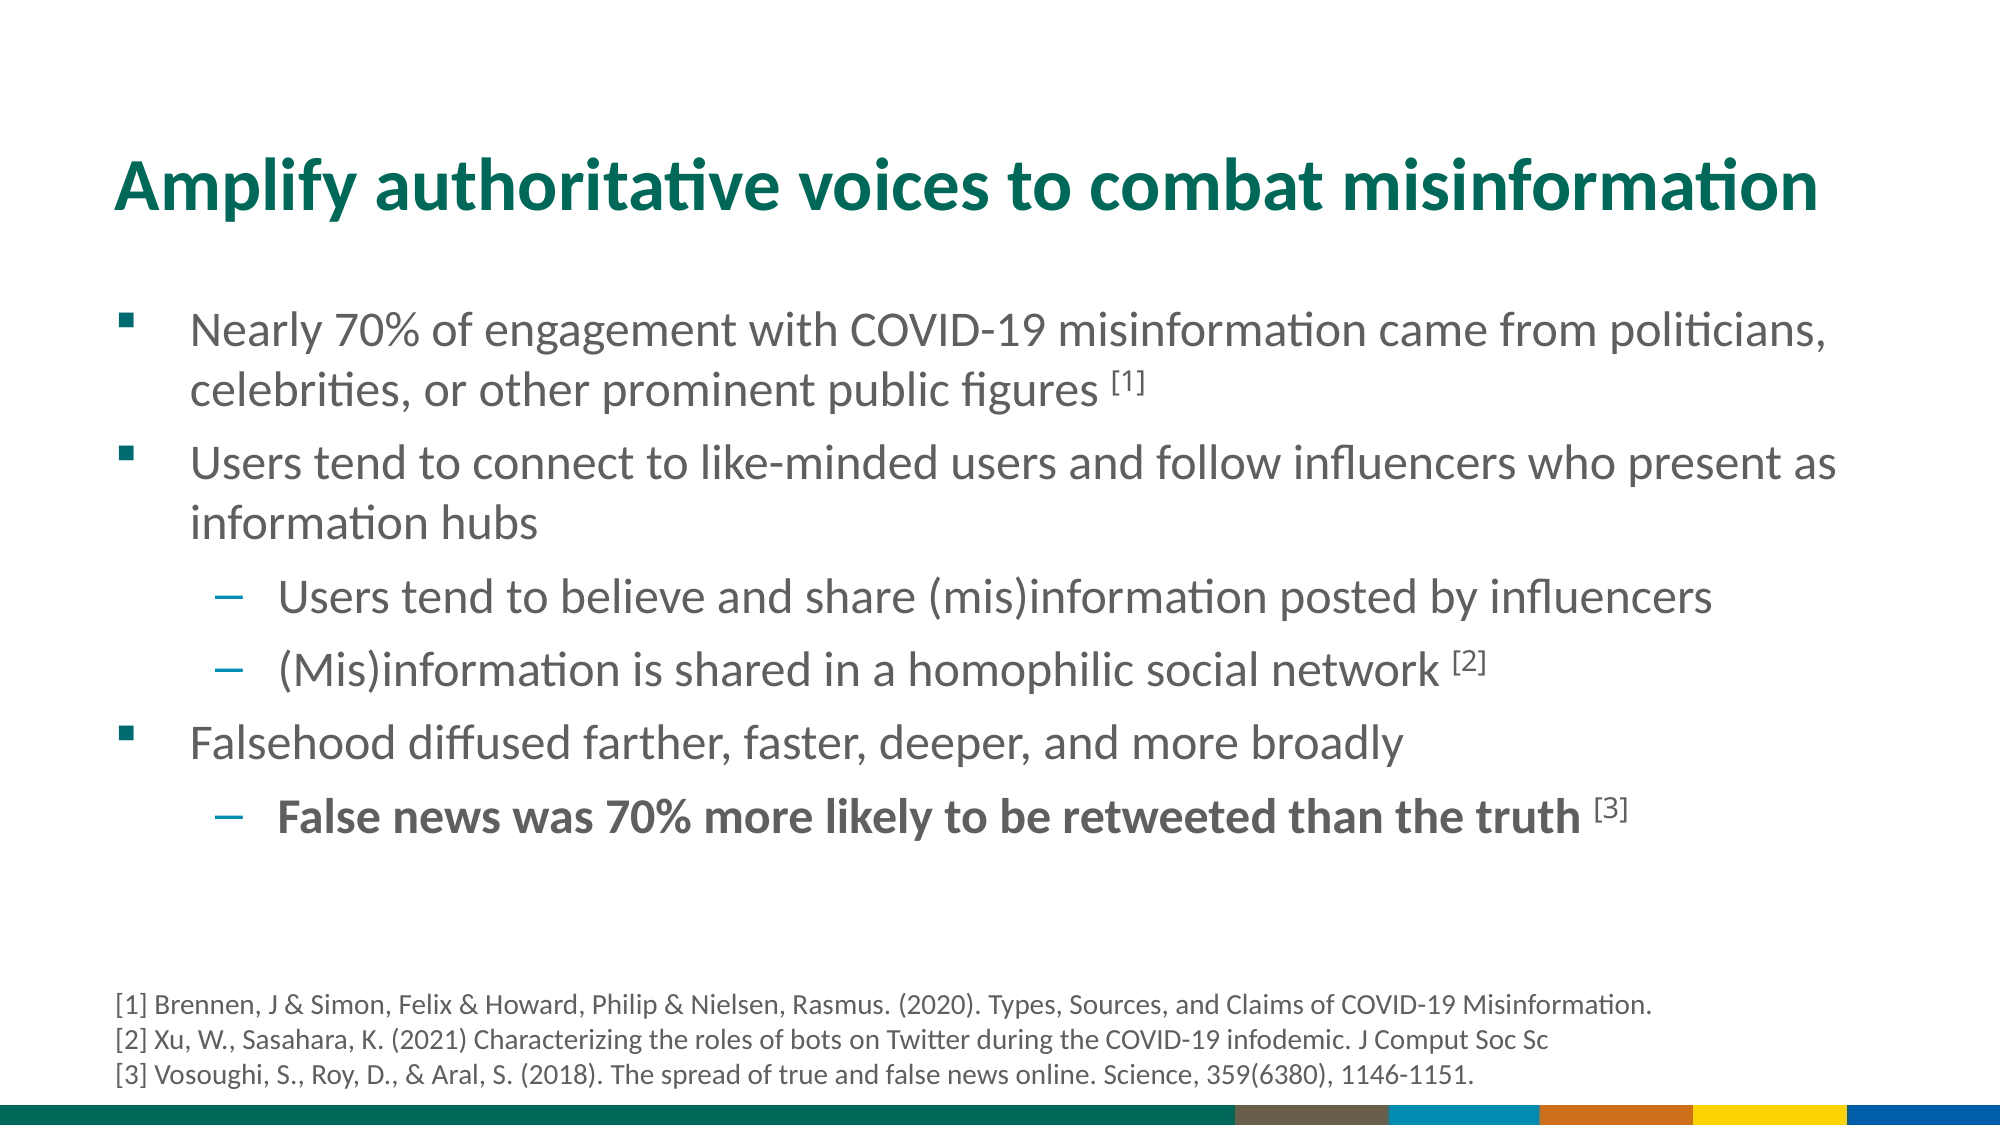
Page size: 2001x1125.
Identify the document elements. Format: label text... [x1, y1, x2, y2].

title Amplify authoritative voices to combat misinformation [99, 45, 1900, 233]
picture [0, 1105, 1389, 1125]
list Nearly 70% of engagement with COVID-19 misinformation came from politicians, celebrities, or other prominent public figures [1] Users tend to connect to like-minded users and follow influencers who present as information hubs Users tend to believe and share (mis)information posted by influencers (Mis)information is shared in a homophilic social network [2] Falsehood diffused farther, faster, deeper, and more broadly False news was 70% more likely to be retweeted than the truth [3] [99, 288, 1900, 943]
text_box [1] Brennen, J & Simon, Felix & Howard, Philip & Nielsen, Rasmus. (2020). Types, Sources, and Claims of COVID-19 Misinformation. [2] Xu, W., Sasahara, K. (2021) Characterizing the roles of bots on Twitter during the COVID-19 infodemic. J Comput Soc Sc [3] Vosoughi, S., Roy, D., & Aral, S. (2018). The spread of true and false news online. Science, 359(6380), 1146-1151. [100, 977, 1878, 1098]
picture [1539, 1105, 2000, 1125]
